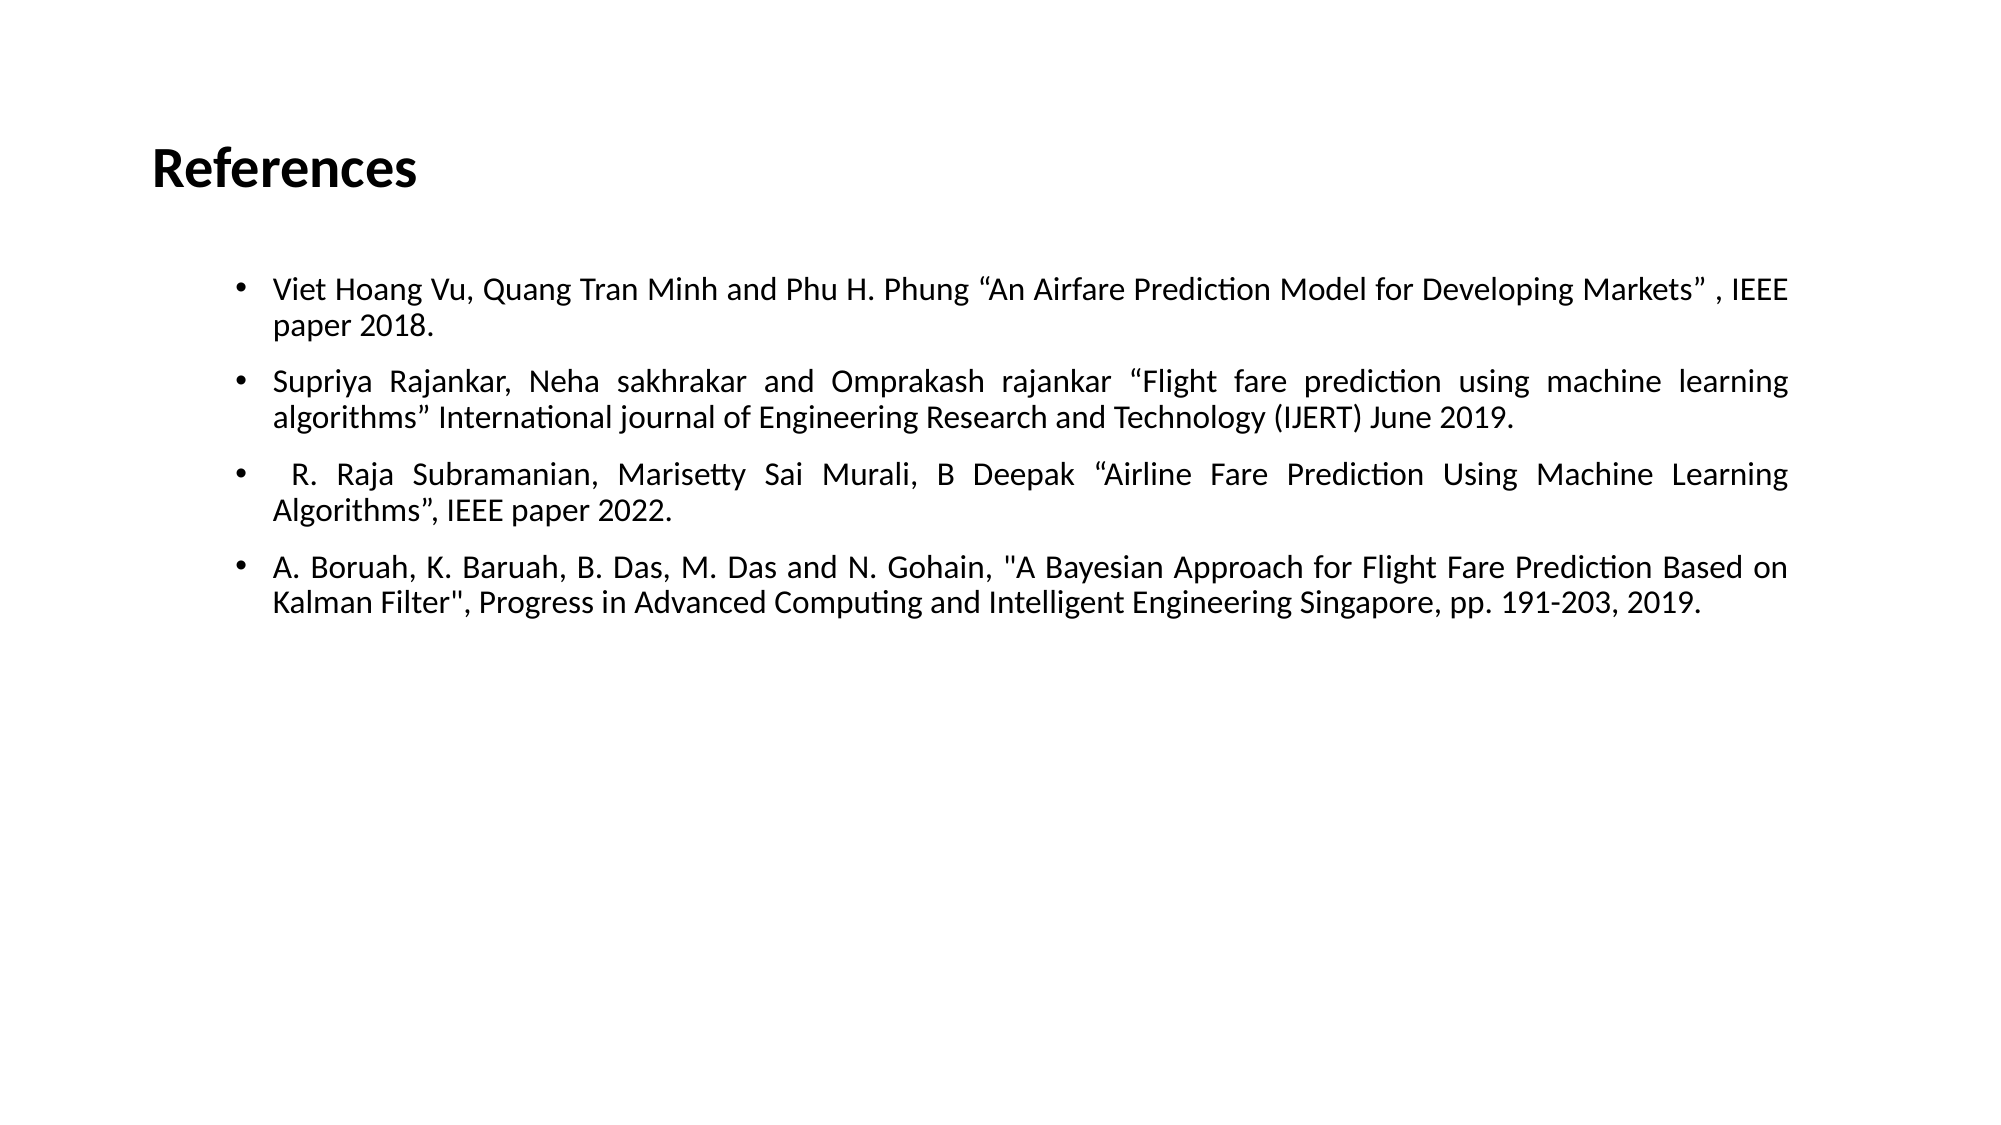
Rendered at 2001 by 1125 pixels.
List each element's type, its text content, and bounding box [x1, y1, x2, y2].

list Viet Hoang Vu, Quang Tran Minh and Phu H. Phung “An Airfare Prediction Model for Developing Markets” , IEEE paper 2018. Supriya Rajankar, Neha sakhrakar and Omprakash rajankar “Flight fare prediction using machine learning algorithms” International journal of Engineering Research and Technology (IJERT) June 2019. R. Raja Subramanian, Marisetty Sai Murali, B Deepak “Airline Fare Prediction Using Machine Learning Algorithms”, IEEE paper 2022. A. Boruah, K. Baruah, B. Das, M. Das and N. Gohain, "A Bayesian Approach for Flight Fare Prediction Based on Kalman Filter", Progress in Advanced Computing and Intelligent Engineering Singapore, pp. 191-203, 2019. [220, 264, 1807, 979]
title References [137, 59, 1863, 278]
